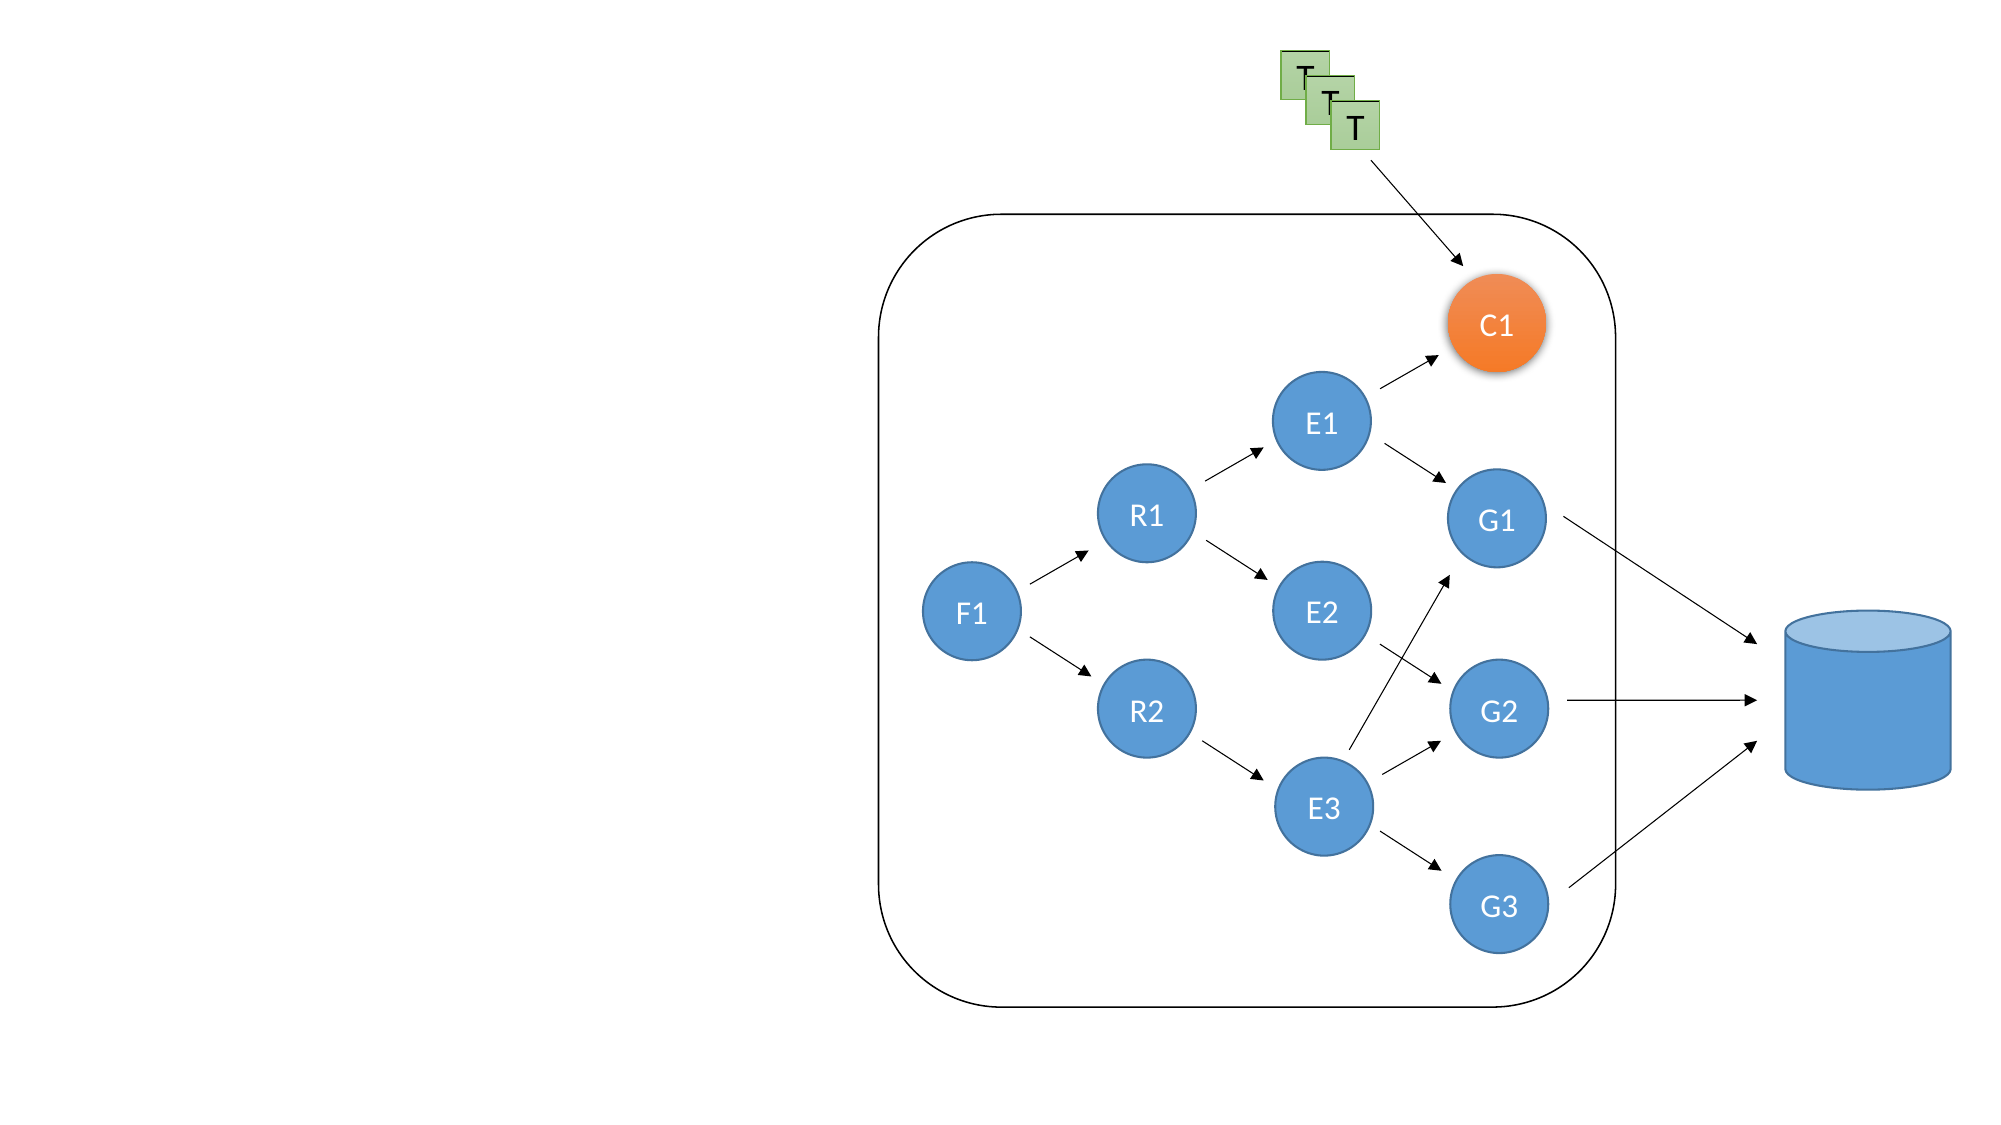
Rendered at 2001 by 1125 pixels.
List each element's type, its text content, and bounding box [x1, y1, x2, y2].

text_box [1029, 636, 1092, 677]
text_box C1 [1447, 273, 1546, 372]
text_box E2 [1272, 560, 1357, 661]
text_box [1204, 447, 1264, 482]
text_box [1382, 750, 1441, 775]
text_box [1784, 609, 1952, 791]
text_box G2 [1450, 658, 1550, 759]
text_box G1 [1446, 468, 1547, 569]
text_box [1380, 355, 1439, 389]
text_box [1349, 574, 1450, 750]
text_box R1 [1096, 463, 1197, 564]
text_box E1 [1271, 370, 1372, 471]
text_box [1206, 540, 1268, 580]
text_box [1029, 550, 1089, 585]
text_box [878, 214, 1616, 1008]
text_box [1380, 831, 1442, 871]
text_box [1370, 160, 1464, 267]
text_box T [1280, 50, 1330, 100]
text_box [1568, 740, 1758, 888]
text_box R2 [1096, 658, 1197, 759]
text_box G3 [1449, 854, 1550, 955]
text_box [1563, 516, 1758, 645]
text_box E3 [1274, 756, 1375, 857]
text_box T [1330, 100, 1380, 150]
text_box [1202, 740, 1264, 781]
text_box T [1305, 75, 1355, 125]
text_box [1384, 443, 1446, 483]
text_box F1 [921, 561, 1022, 662]
